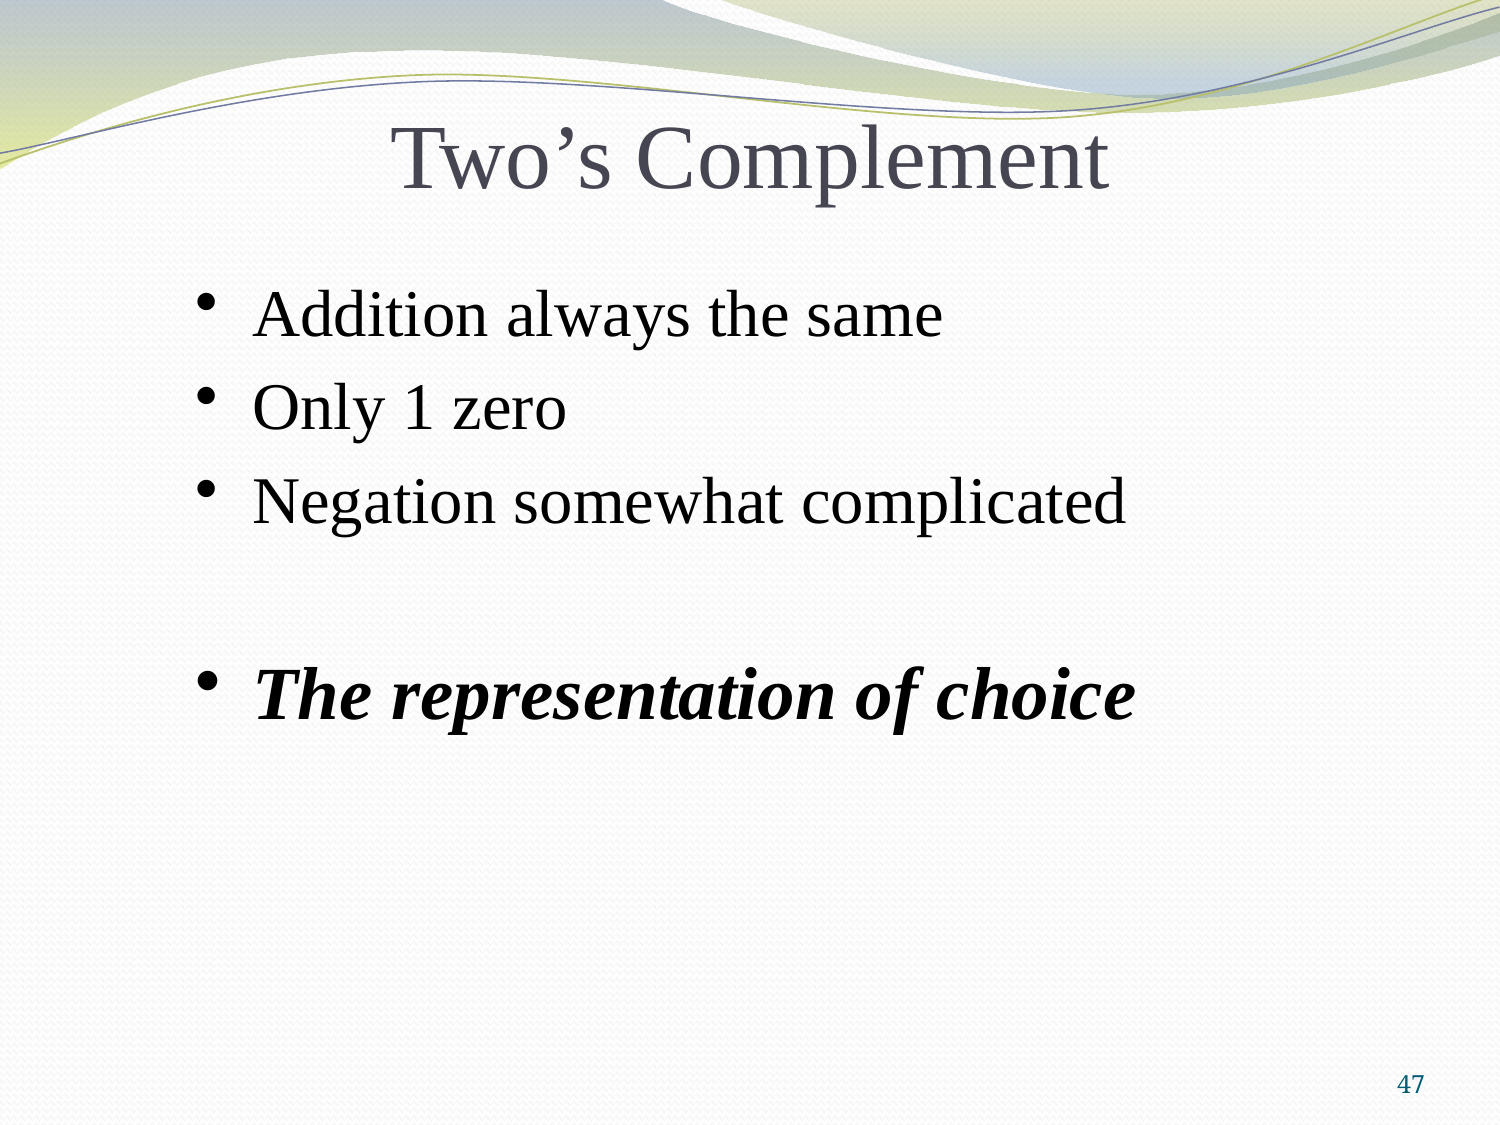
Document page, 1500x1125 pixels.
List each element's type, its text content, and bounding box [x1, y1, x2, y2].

slide_number 47 [1325, 1042, 1425, 1103]
text_box Two’s Complement [100, 101, 1401, 202]
text_box Addition always the same Only 1 zero Negation somewhat complicated The representation of choice [181, 262, 1333, 994]
